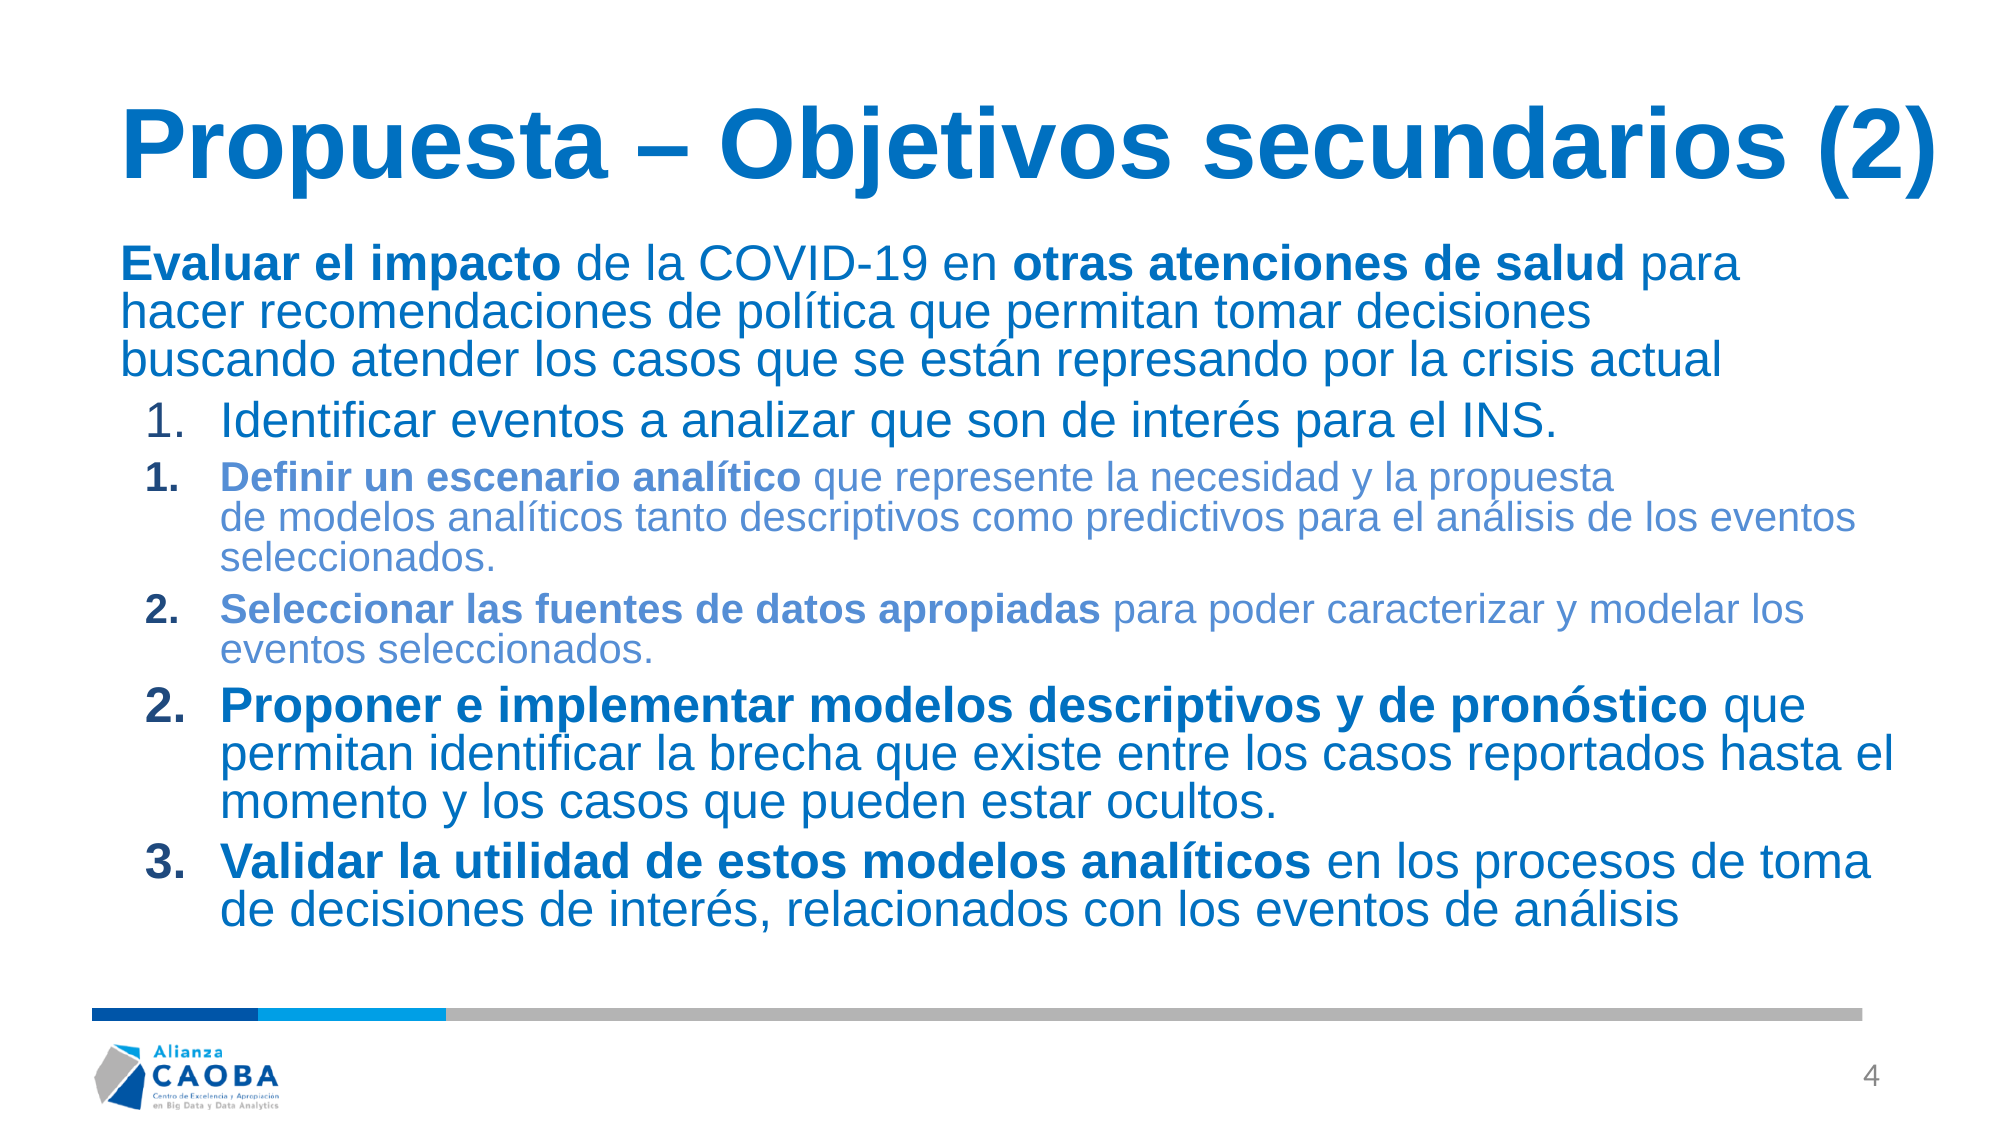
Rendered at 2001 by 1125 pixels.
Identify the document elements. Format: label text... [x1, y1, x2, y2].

title Propuesta – Objetivos secundarios (2) [99, 45, 1979, 233]
picture [92, 1042, 280, 1112]
list Evaluar el impacto de la COVID-19 en otras atenciones de salud para hacer recomendaciones de política que permitan tomar decisiones buscando atender los casos que se están represando por la crisis actual​ ​Identificar eventos a analizar que son de interés para el INS.​ Definir un escenario analítico que represente la necesidad y la propuesta de modelos analíticos tanto descriptivos como predictivos para el análisis de los eventos seleccionados.​ Seleccionar las fuentes de datos apropiadas para poder caracterizar y modelar los eventos seleccionados.​ Proponer e implementar modelos descriptivos y de pronóstico que permitan identificar la brecha que existe entre los casos reportados hasta el momento y los casos que pueden estar ocultos.​ Validar la utilidad de estos modelos analíticos en los procesos de toma de decisiones de interés, relacionados con los eventos de análisis​ [99, 232, 1932, 926]
